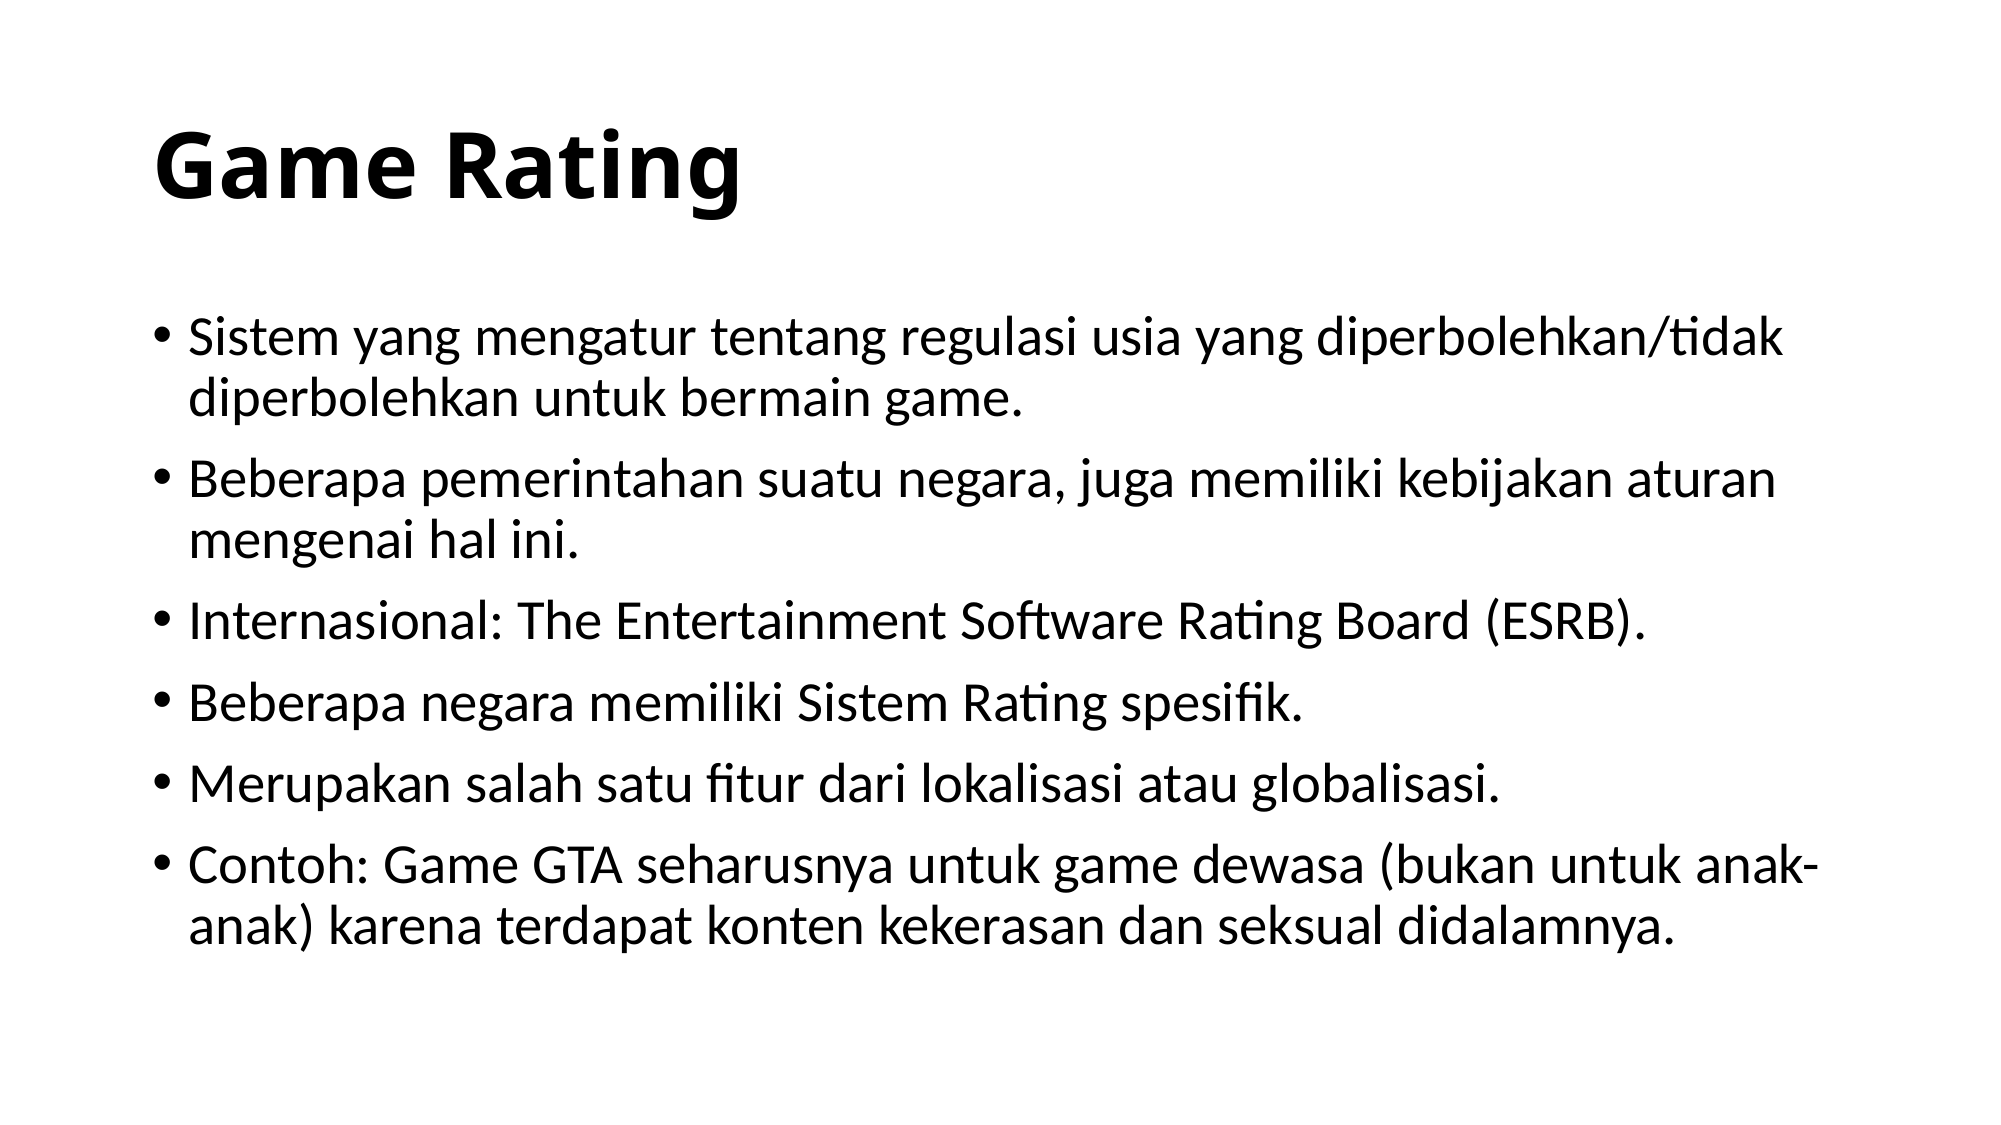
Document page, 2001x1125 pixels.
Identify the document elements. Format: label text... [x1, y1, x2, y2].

title Game Rating [137, 59, 1863, 278]
list Sistem yang mengatur tentang regulasi usia yang diperbolehkan/tidak diperbolehkan untuk bermain game. Beberapa pemerintahan suatu negara, juga memiliki kebijakan aturan mengenai hal ini. Internasional: The Entertainment Software Rating Board (ESRB). Beberapa negara memiliki Sistem Rating spesifik. Merupakan salah satu fitur dari lokalisasi atau globalisasi. Contoh: Game GTA seharusnya untuk game dewasa (bukan untuk anak-anak) karena terdapat konten kekerasan dan seksual didalamnya. [137, 299, 1863, 1014]
